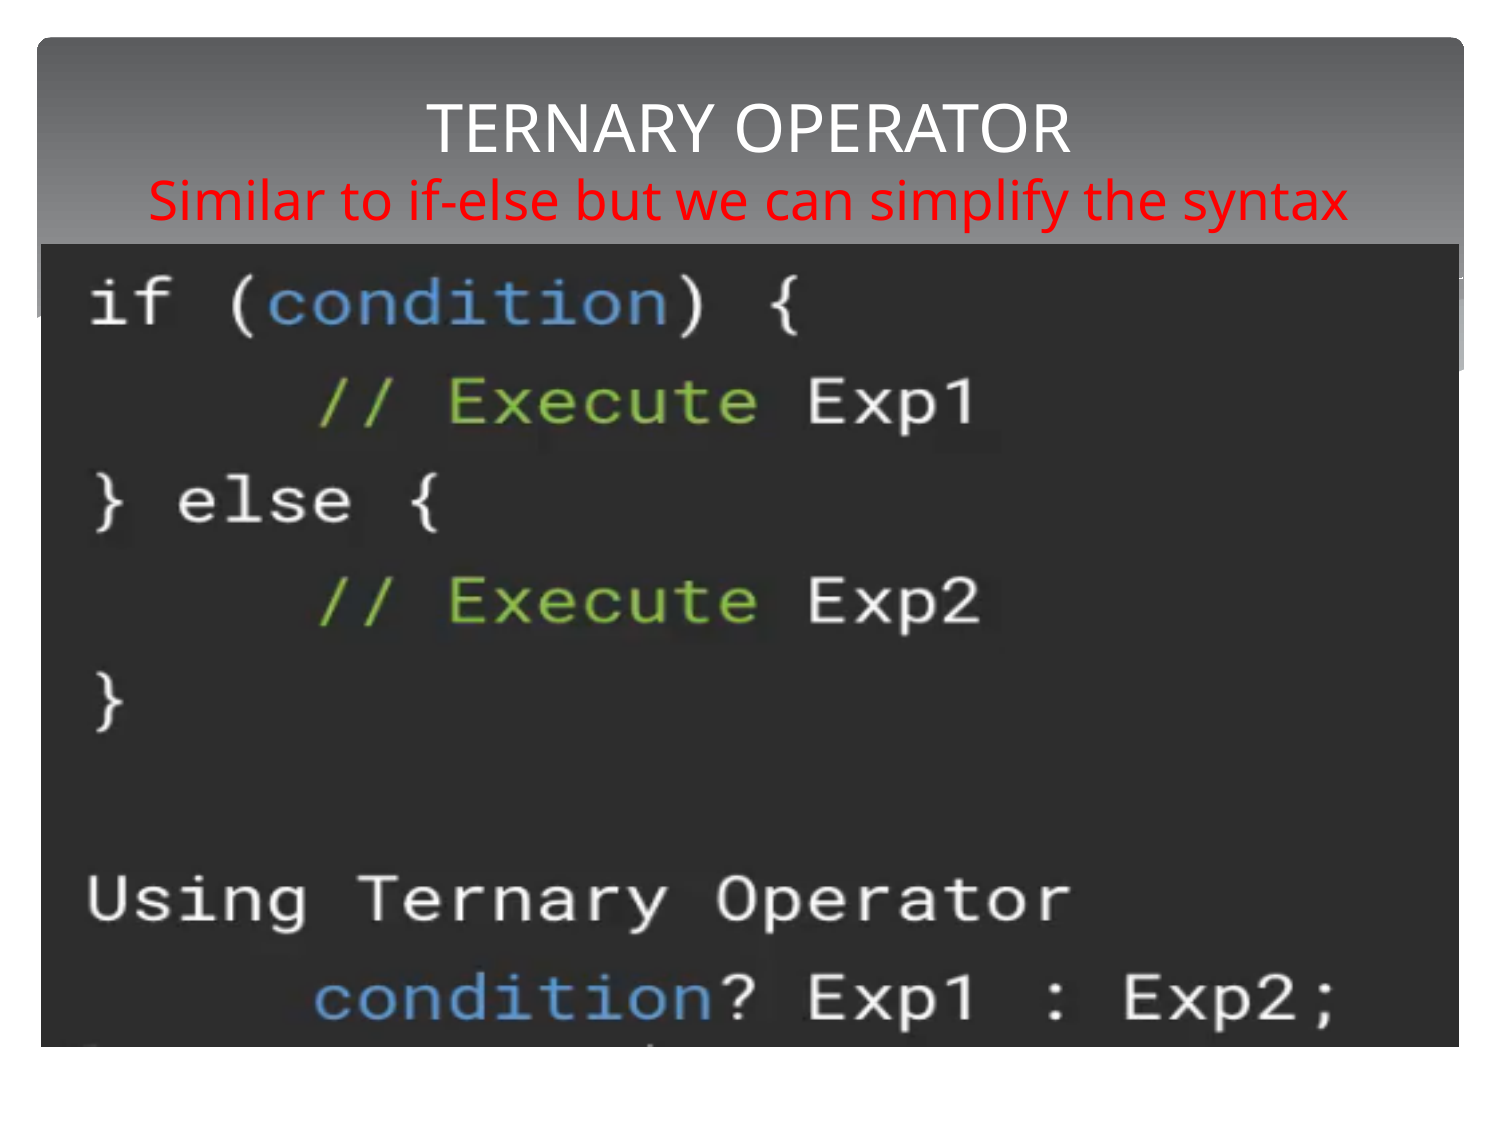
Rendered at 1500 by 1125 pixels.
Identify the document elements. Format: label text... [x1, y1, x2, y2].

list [41, 244, 1459, 1048]
title TERNARY OPERATOR Similar to if-else but we can simplify the syntax [75, 55, 1425, 242]
